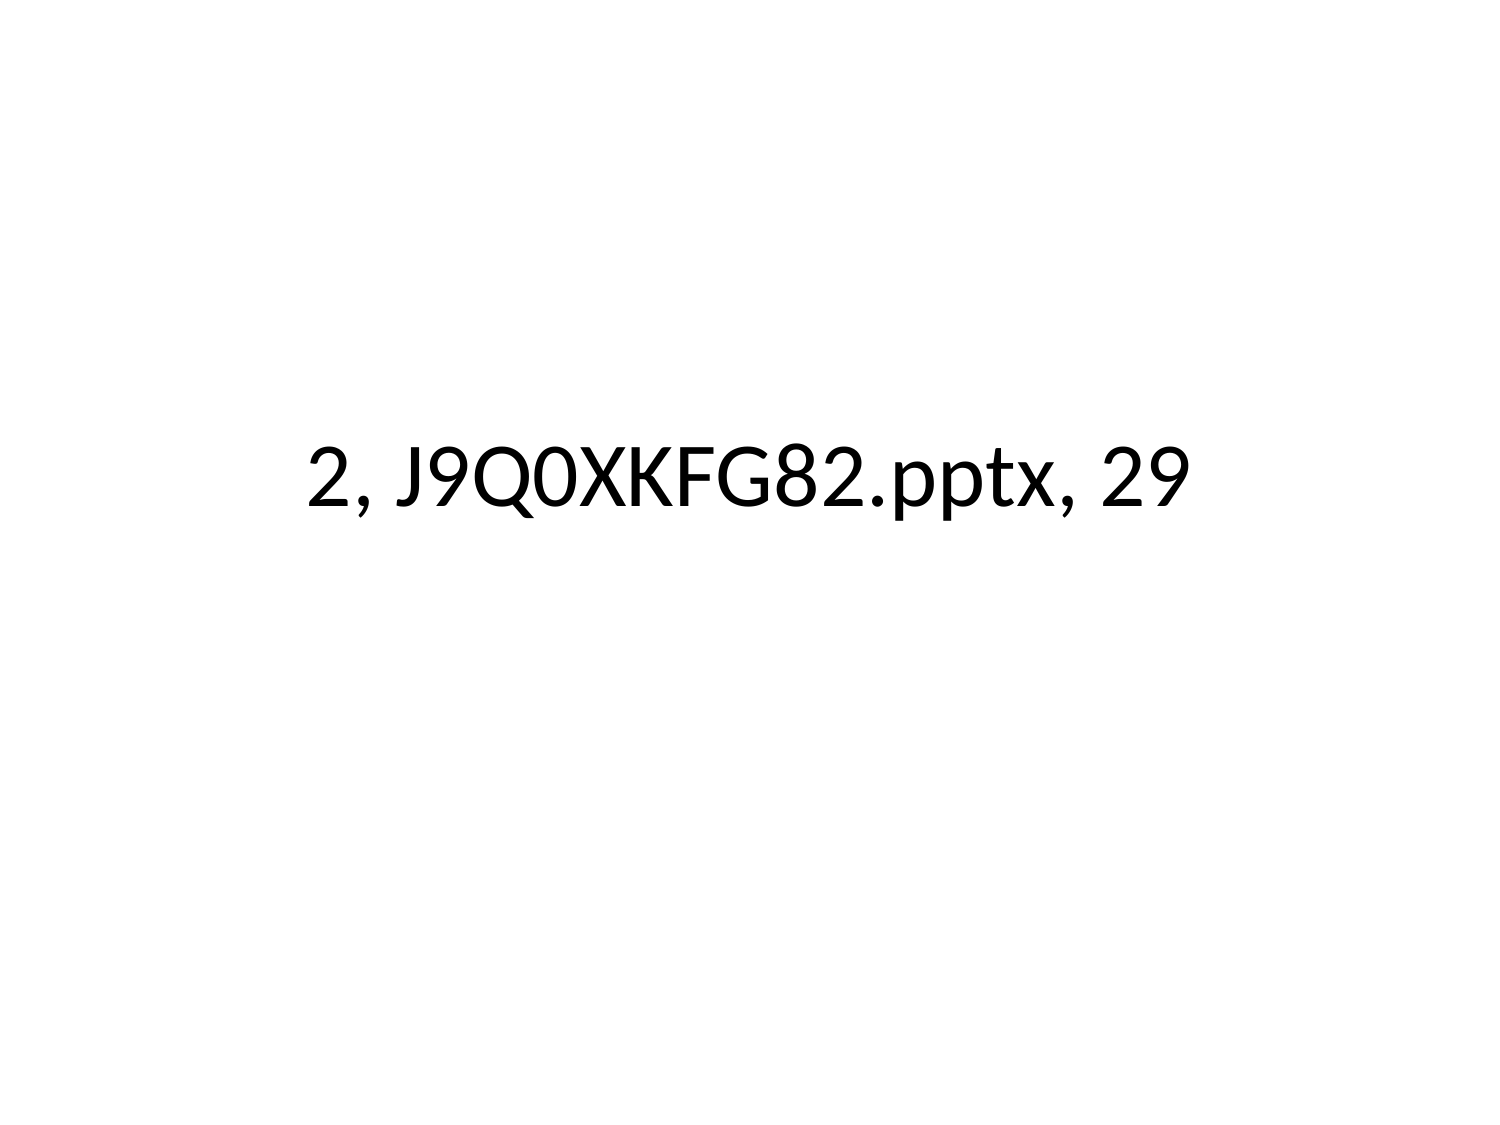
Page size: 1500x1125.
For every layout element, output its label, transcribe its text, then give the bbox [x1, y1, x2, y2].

title 2, J9Q0XKFG82.pptx, 29 [112, 349, 1388, 591]
